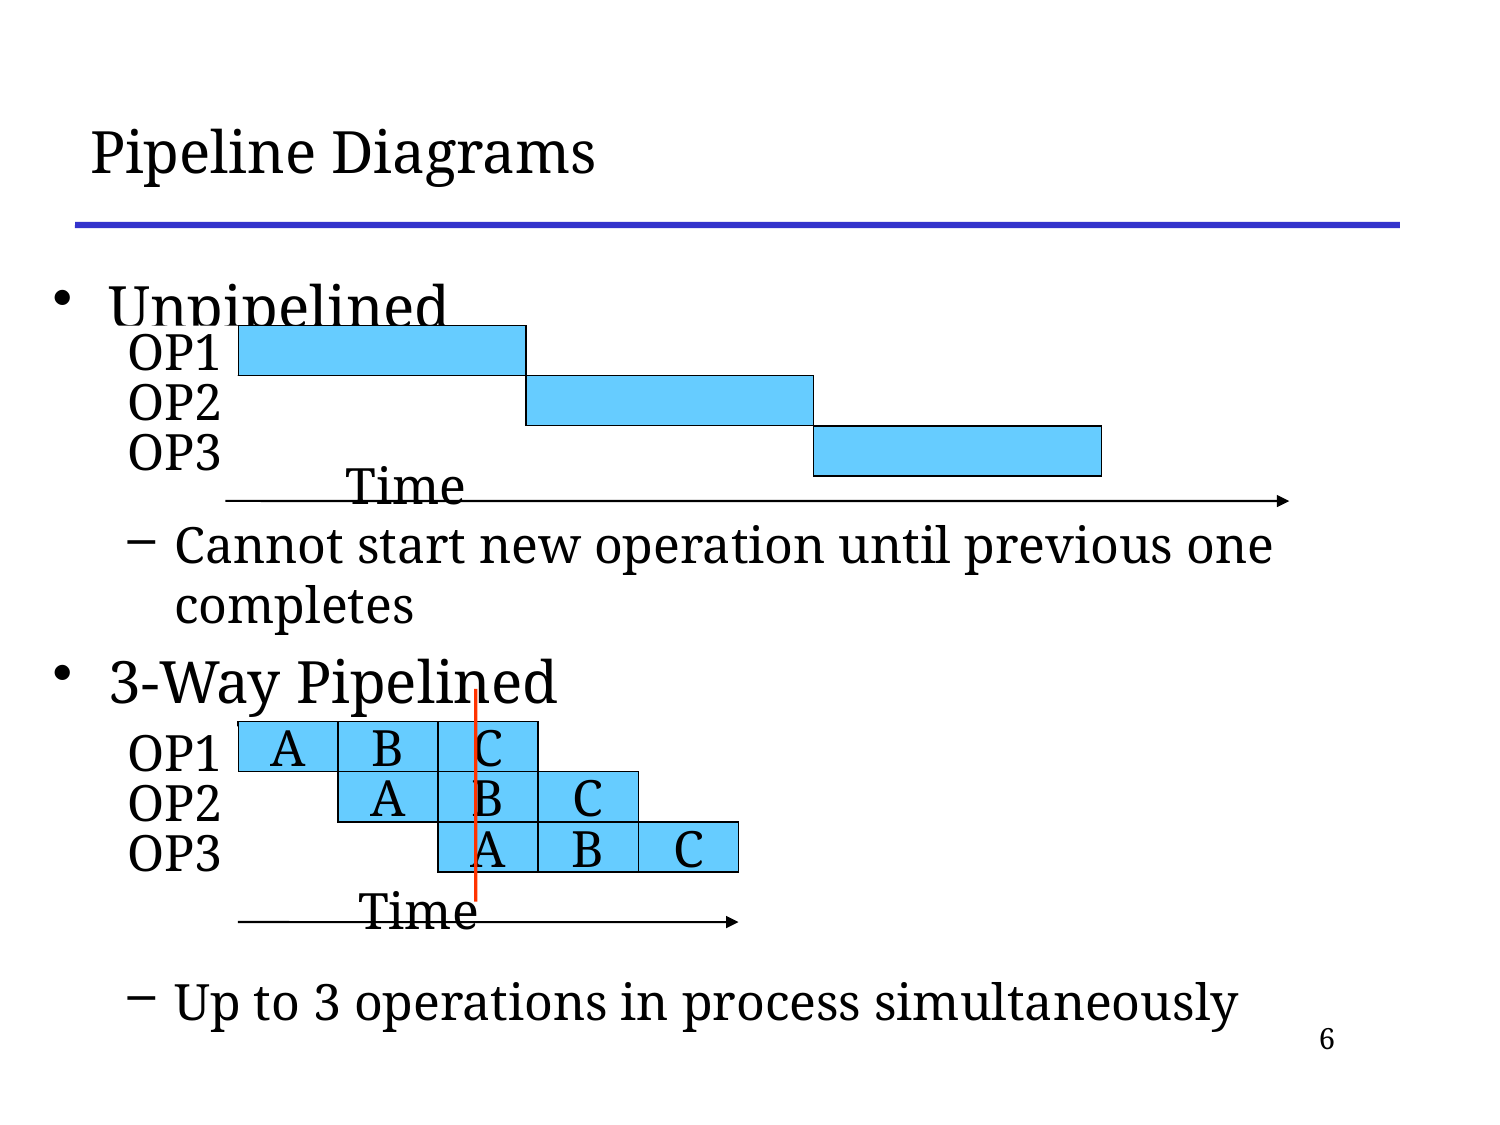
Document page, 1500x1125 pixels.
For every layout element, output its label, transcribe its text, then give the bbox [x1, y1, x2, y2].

title Pipeline Diagrams [75, 75, 1400, 225]
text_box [100, 325, 1290, 523]
list Unpipelined Cannot start new operation until previous one completes 3-Way Pipelined Up to 3 operations in process simultaneously [37, 262, 1500, 988]
slide_number 6 [1137, 1012, 1351, 1088]
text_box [99, 721, 739, 948]
